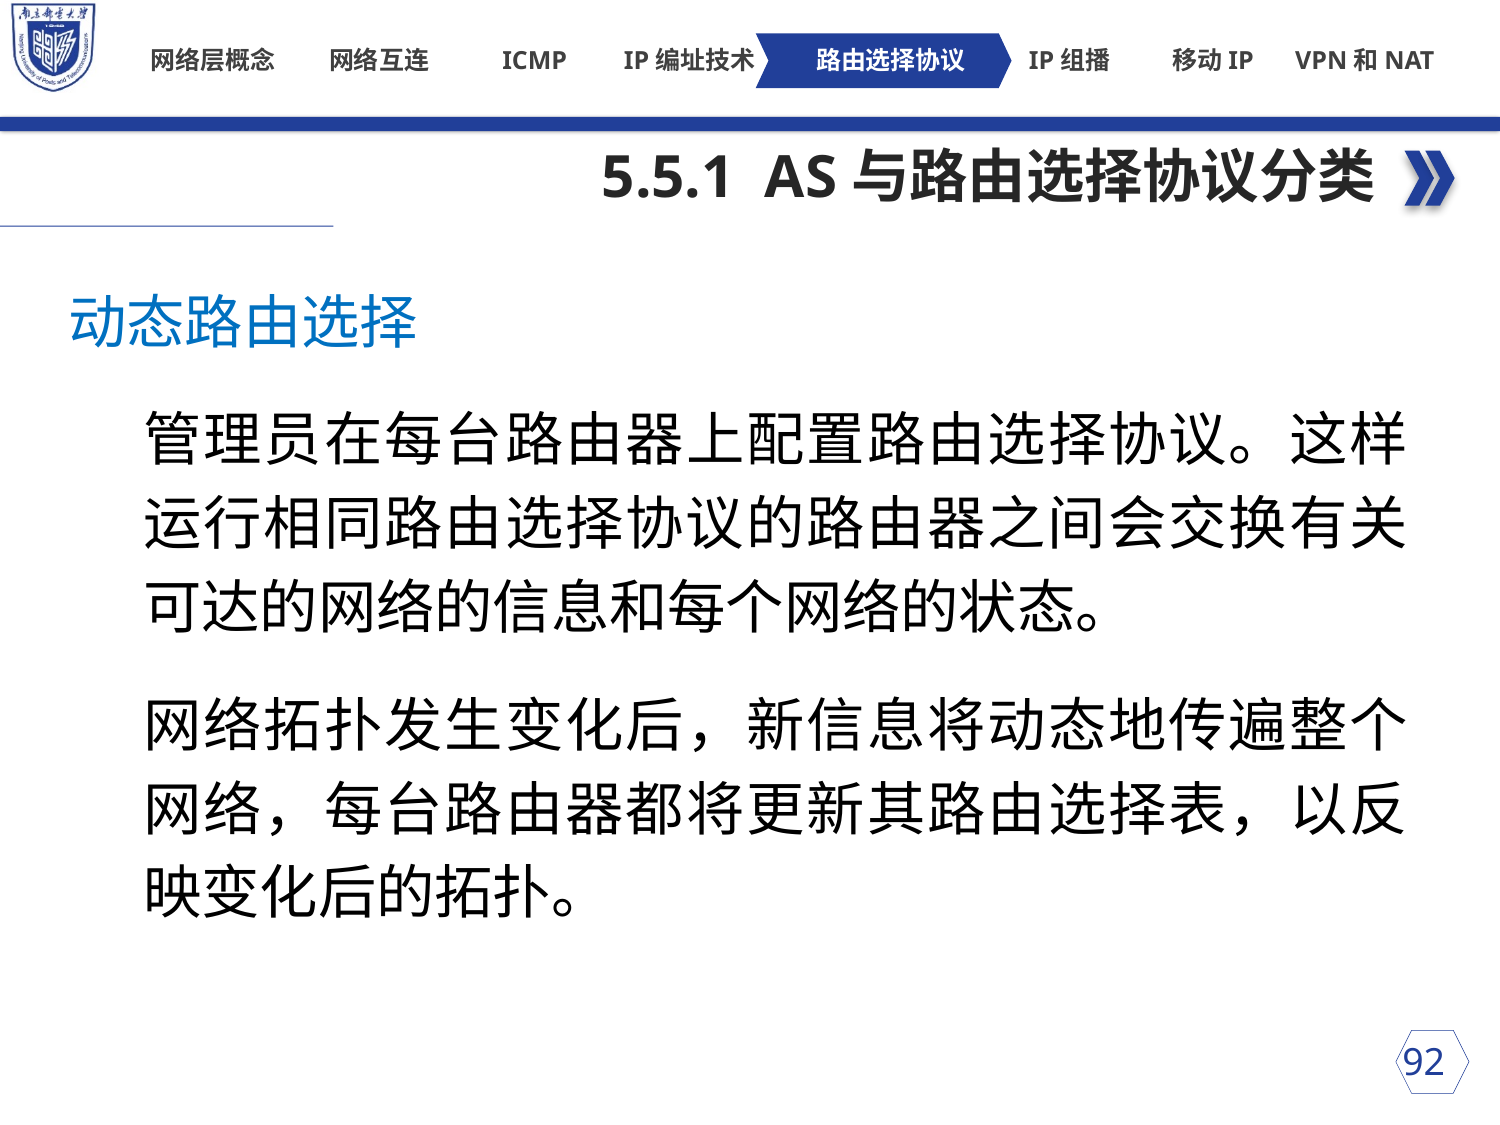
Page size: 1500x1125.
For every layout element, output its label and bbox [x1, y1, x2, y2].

text_box [1404, 150, 1455, 206]
text_box [0, 116, 1500, 217]
text_box [53, 263, 1423, 934]
picture [0, 0, 108, 93]
text_box [108, 32, 1474, 90]
text_box [1363, 1029, 1494, 1095]
